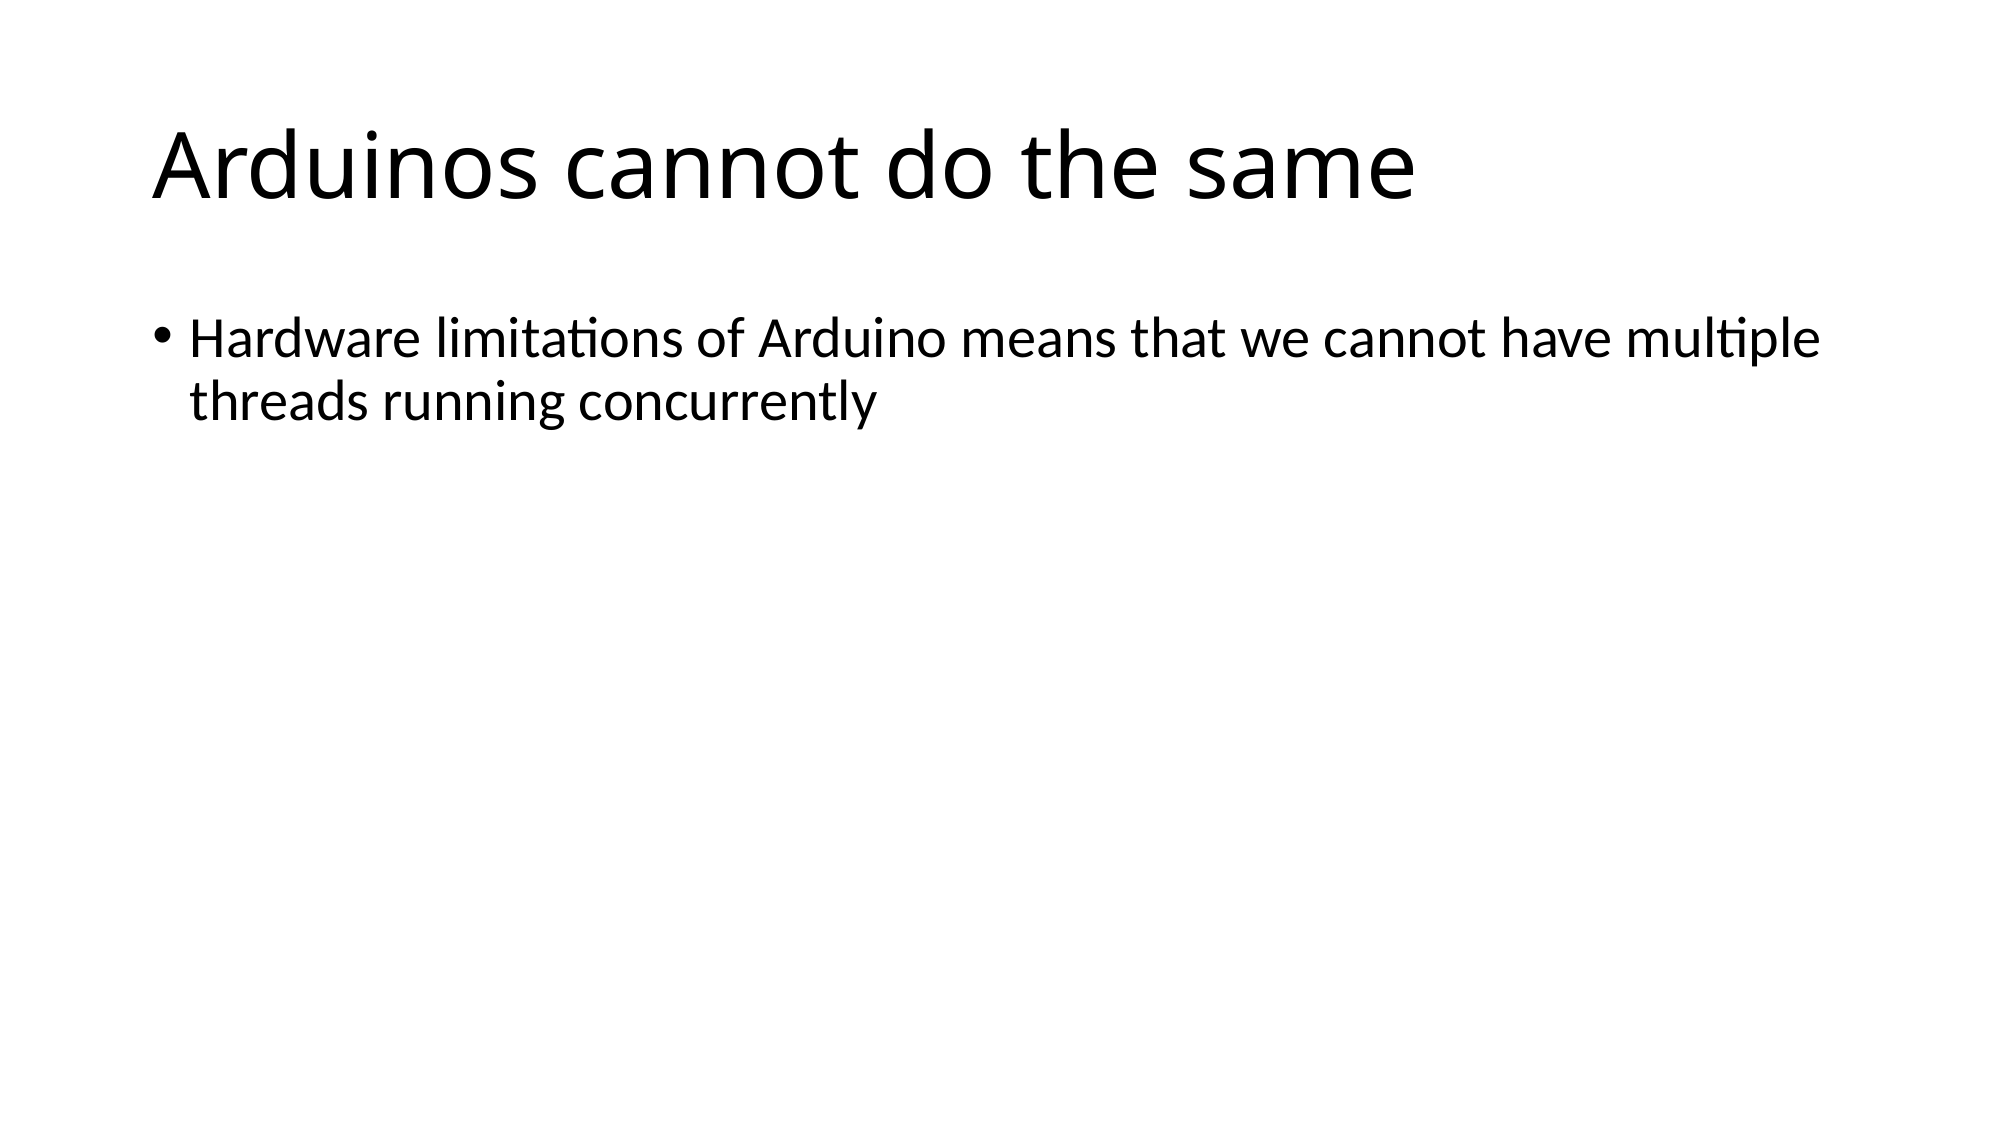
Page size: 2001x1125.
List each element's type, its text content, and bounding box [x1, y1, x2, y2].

title Arduinos cannot do the same [137, 59, 1863, 278]
list Hardware limitations of Arduino means that we cannot have multiple threads running concurrently [137, 299, 1863, 1014]
